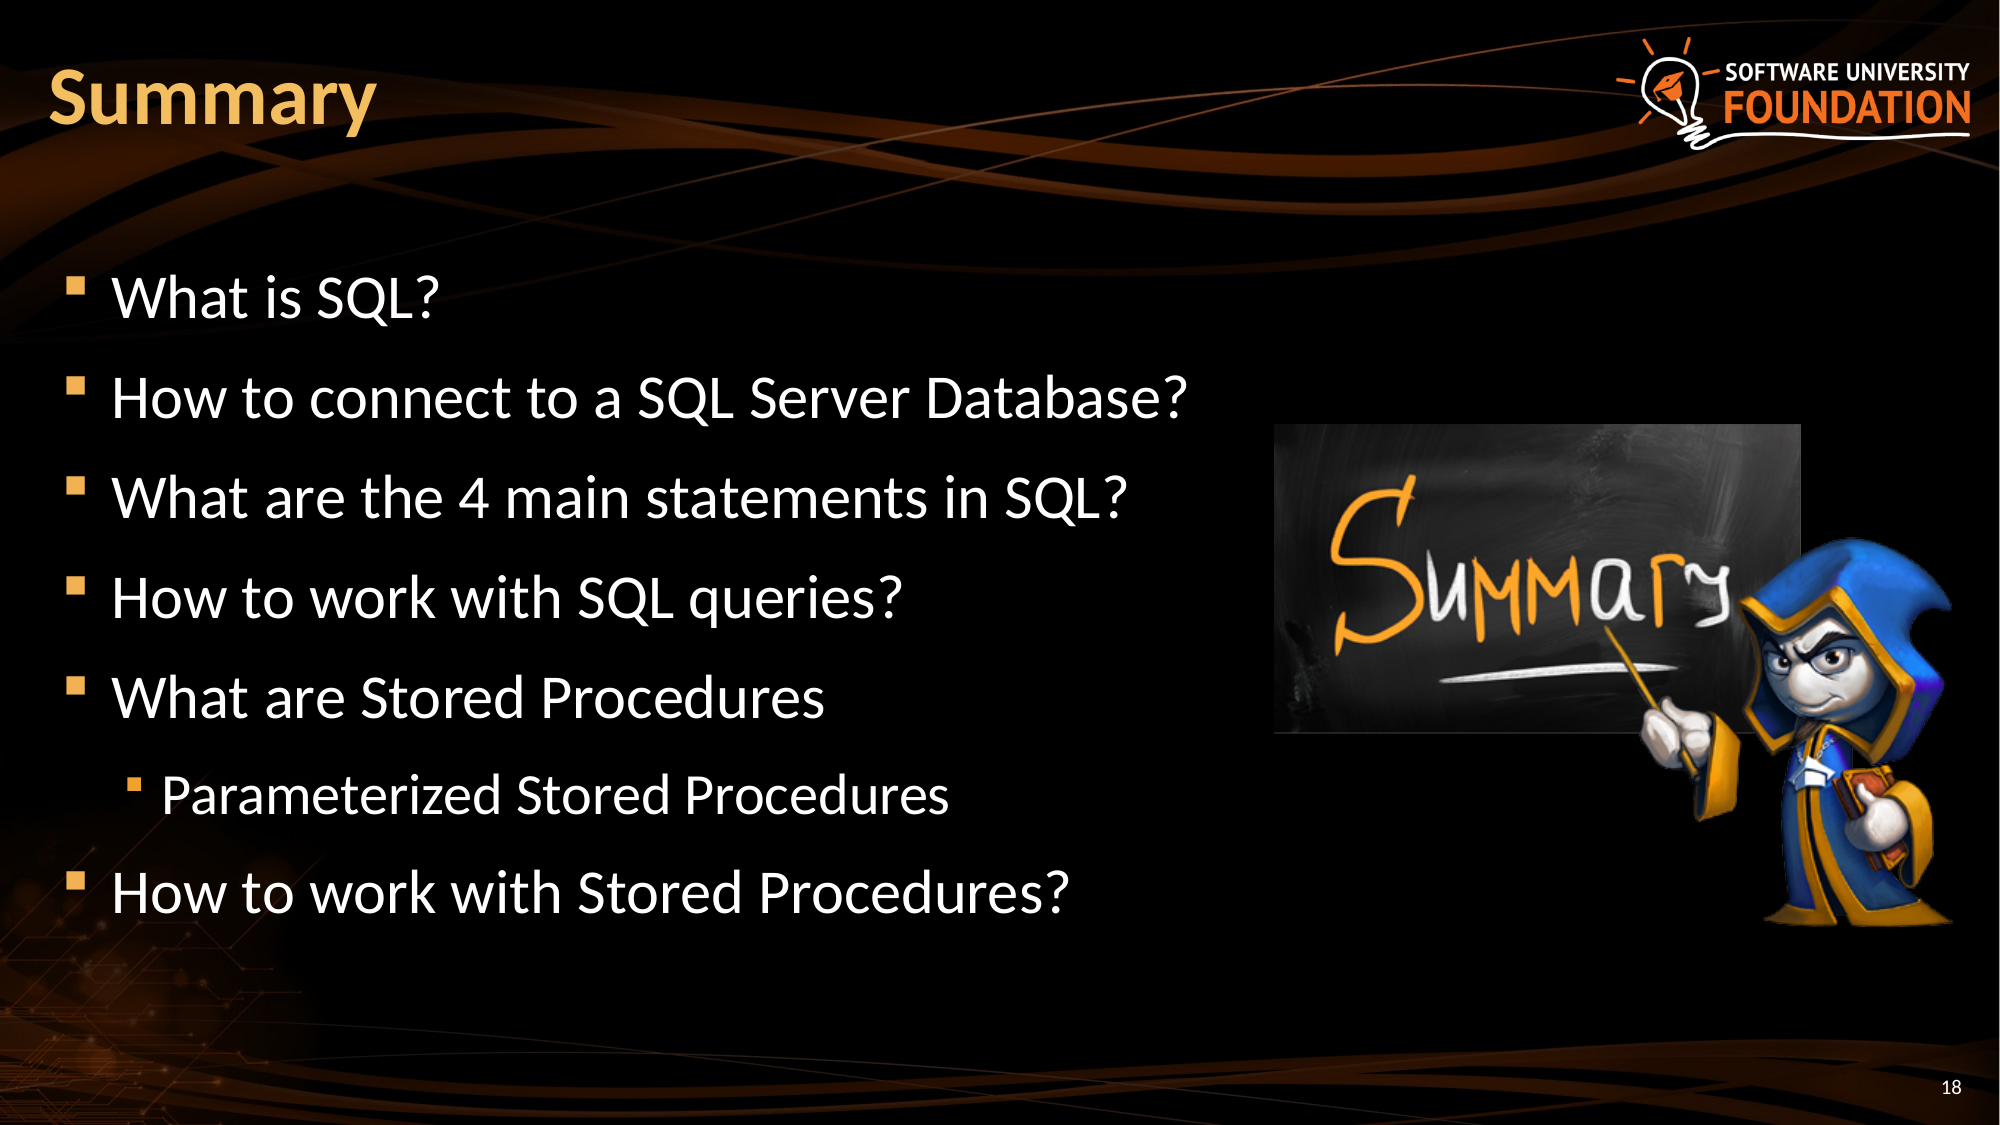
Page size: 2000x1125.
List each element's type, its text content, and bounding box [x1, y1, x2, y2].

picture [0, 0, 2000, 1125]
title Summary [30, 6, 1602, 189]
slide_number 18 [1897, 1070, 1968, 1103]
list What is SQL? How to connect to a SQL Server Database? What are the 4 main statements in SQL? How to work with SQL queries? What are Stored Procedures Parameterized Stored Procedures How to work with Stored Procedures? [43, 249, 1275, 988]
